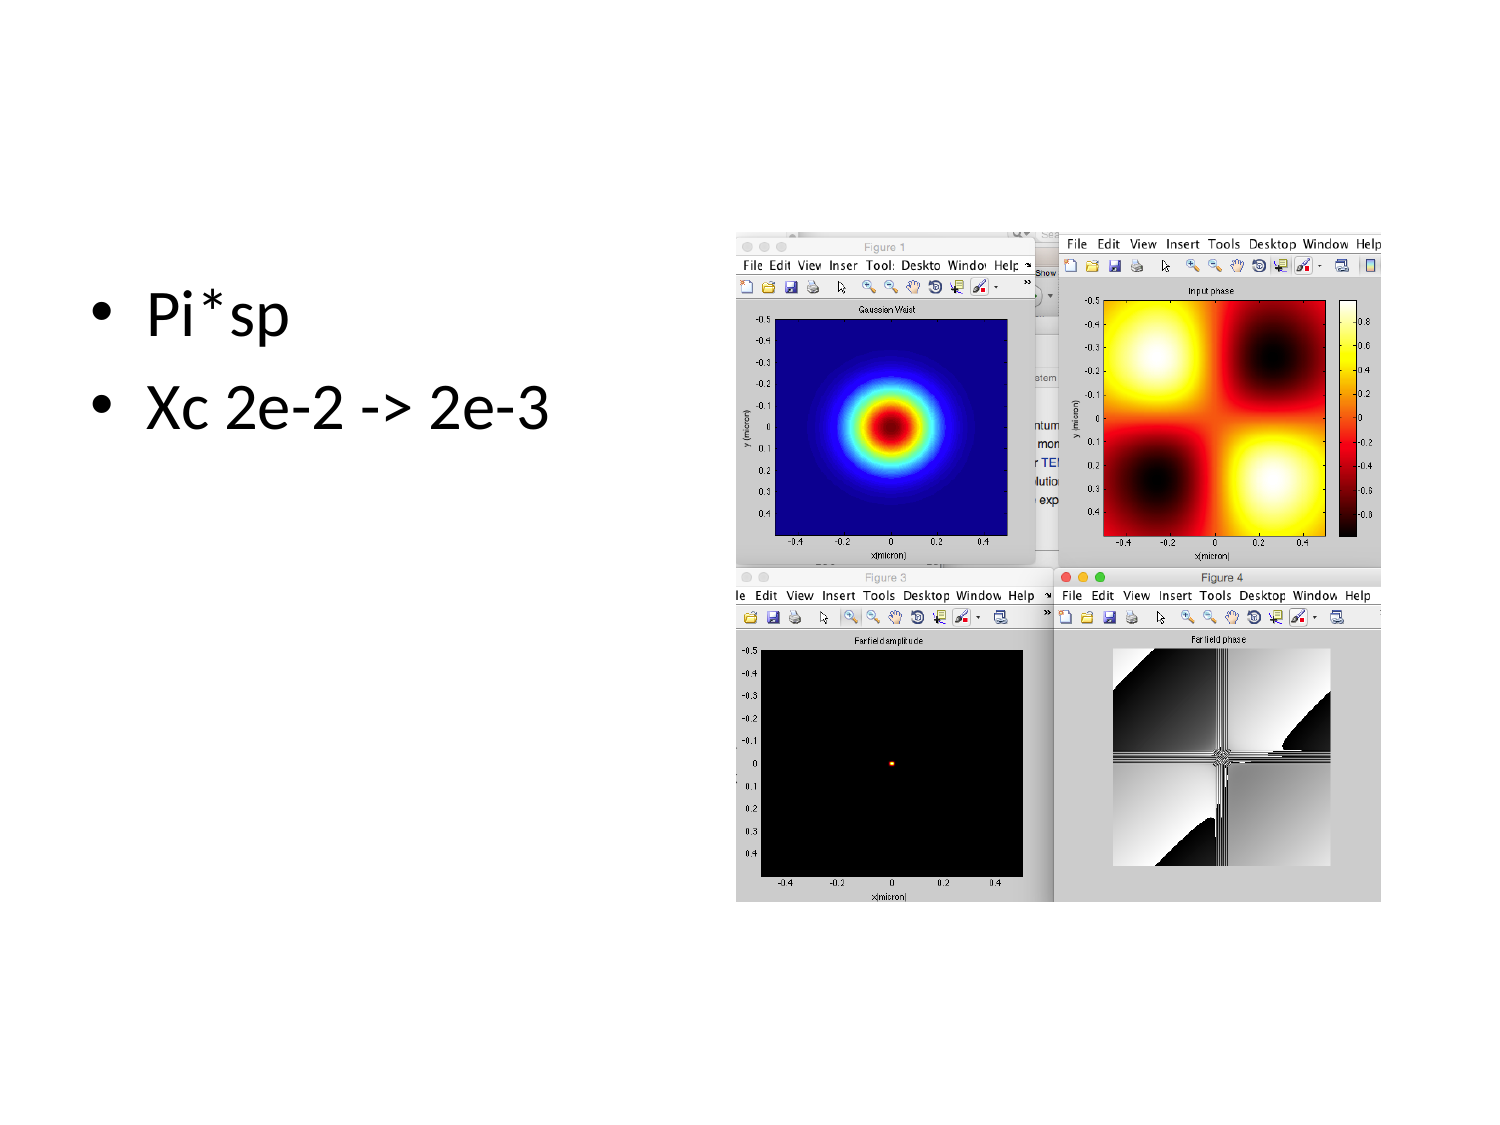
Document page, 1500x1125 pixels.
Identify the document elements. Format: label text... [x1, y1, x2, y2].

list Pi*sp Xc 2e-2 -> 2e-3 [75, 262, 1425, 1005]
picture [736, 232, 1381, 902]
